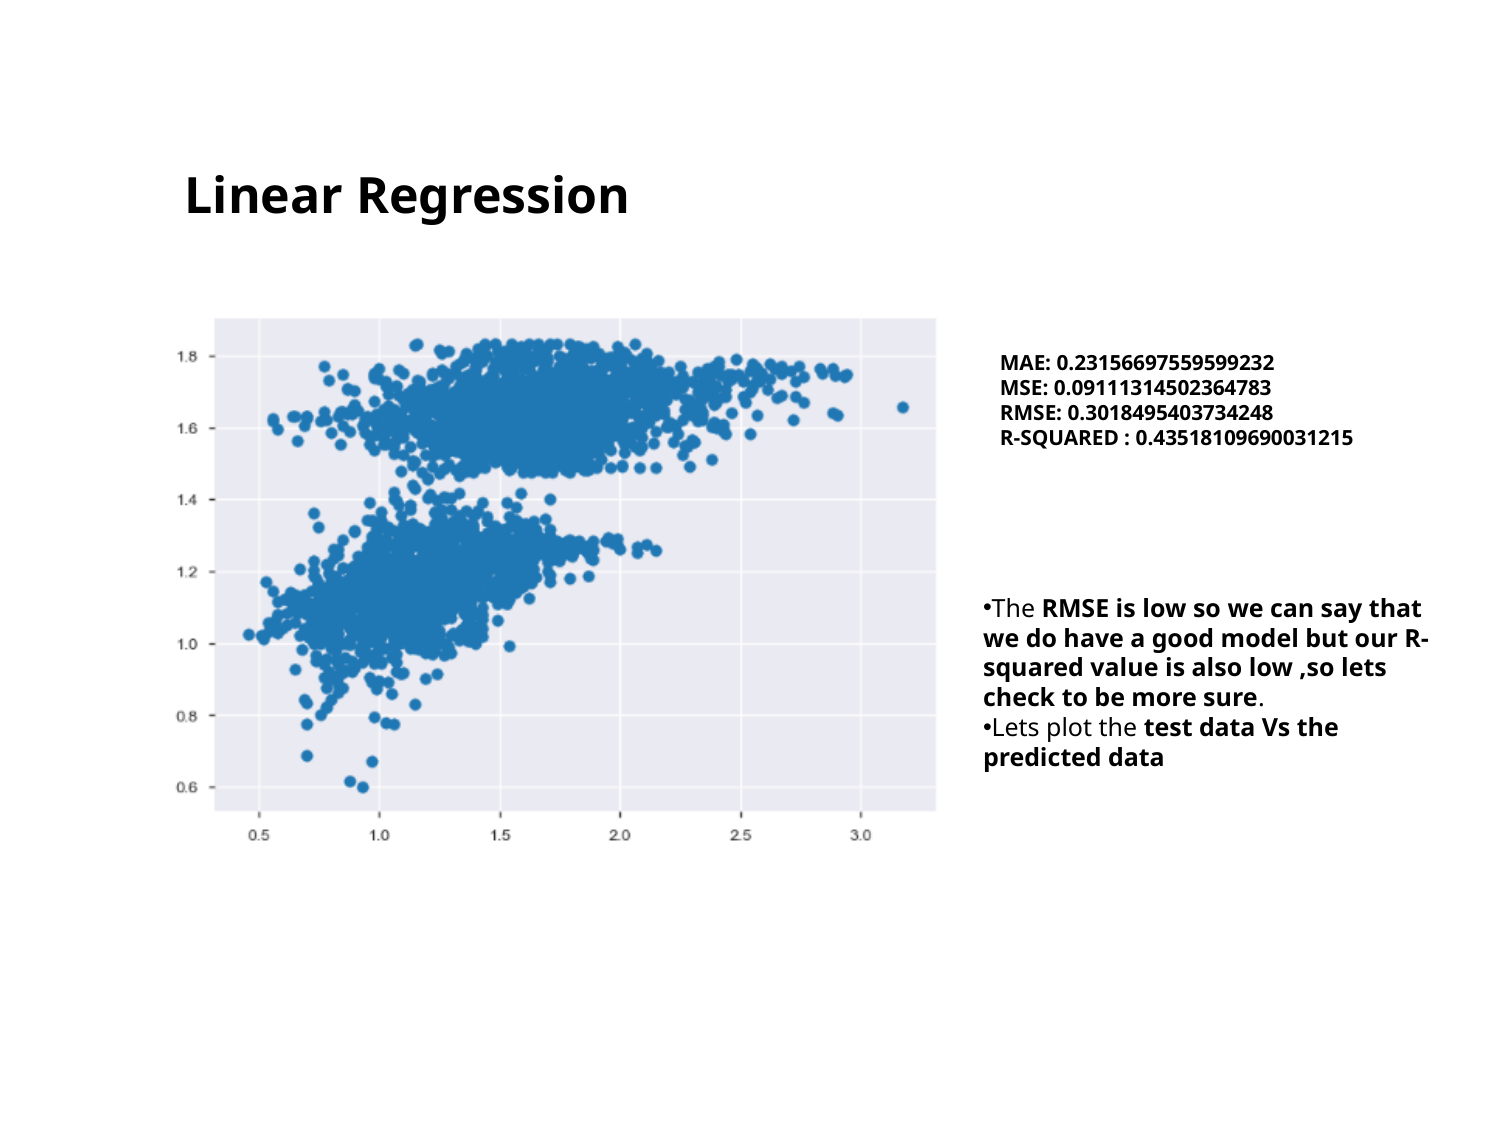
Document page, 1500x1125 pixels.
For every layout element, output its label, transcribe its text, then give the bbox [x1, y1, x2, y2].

text_box MAE: 0.23156697559599232 MSE: 0.09111314502364783 RMSE: 0.3018495403734248 R-SQUARED : 0.43518109690031215 [1091, 349, 1385, 450]
text_box Linear Regression [169, 156, 722, 232]
picture [114, 305, 1085, 864]
text_box The RMSE is low so we can say that we do have a good model but our R-squared value is also low ,so lets check to be more sure. Lets plot the test data Vs the predicted data [1091, 584, 1465, 780]
